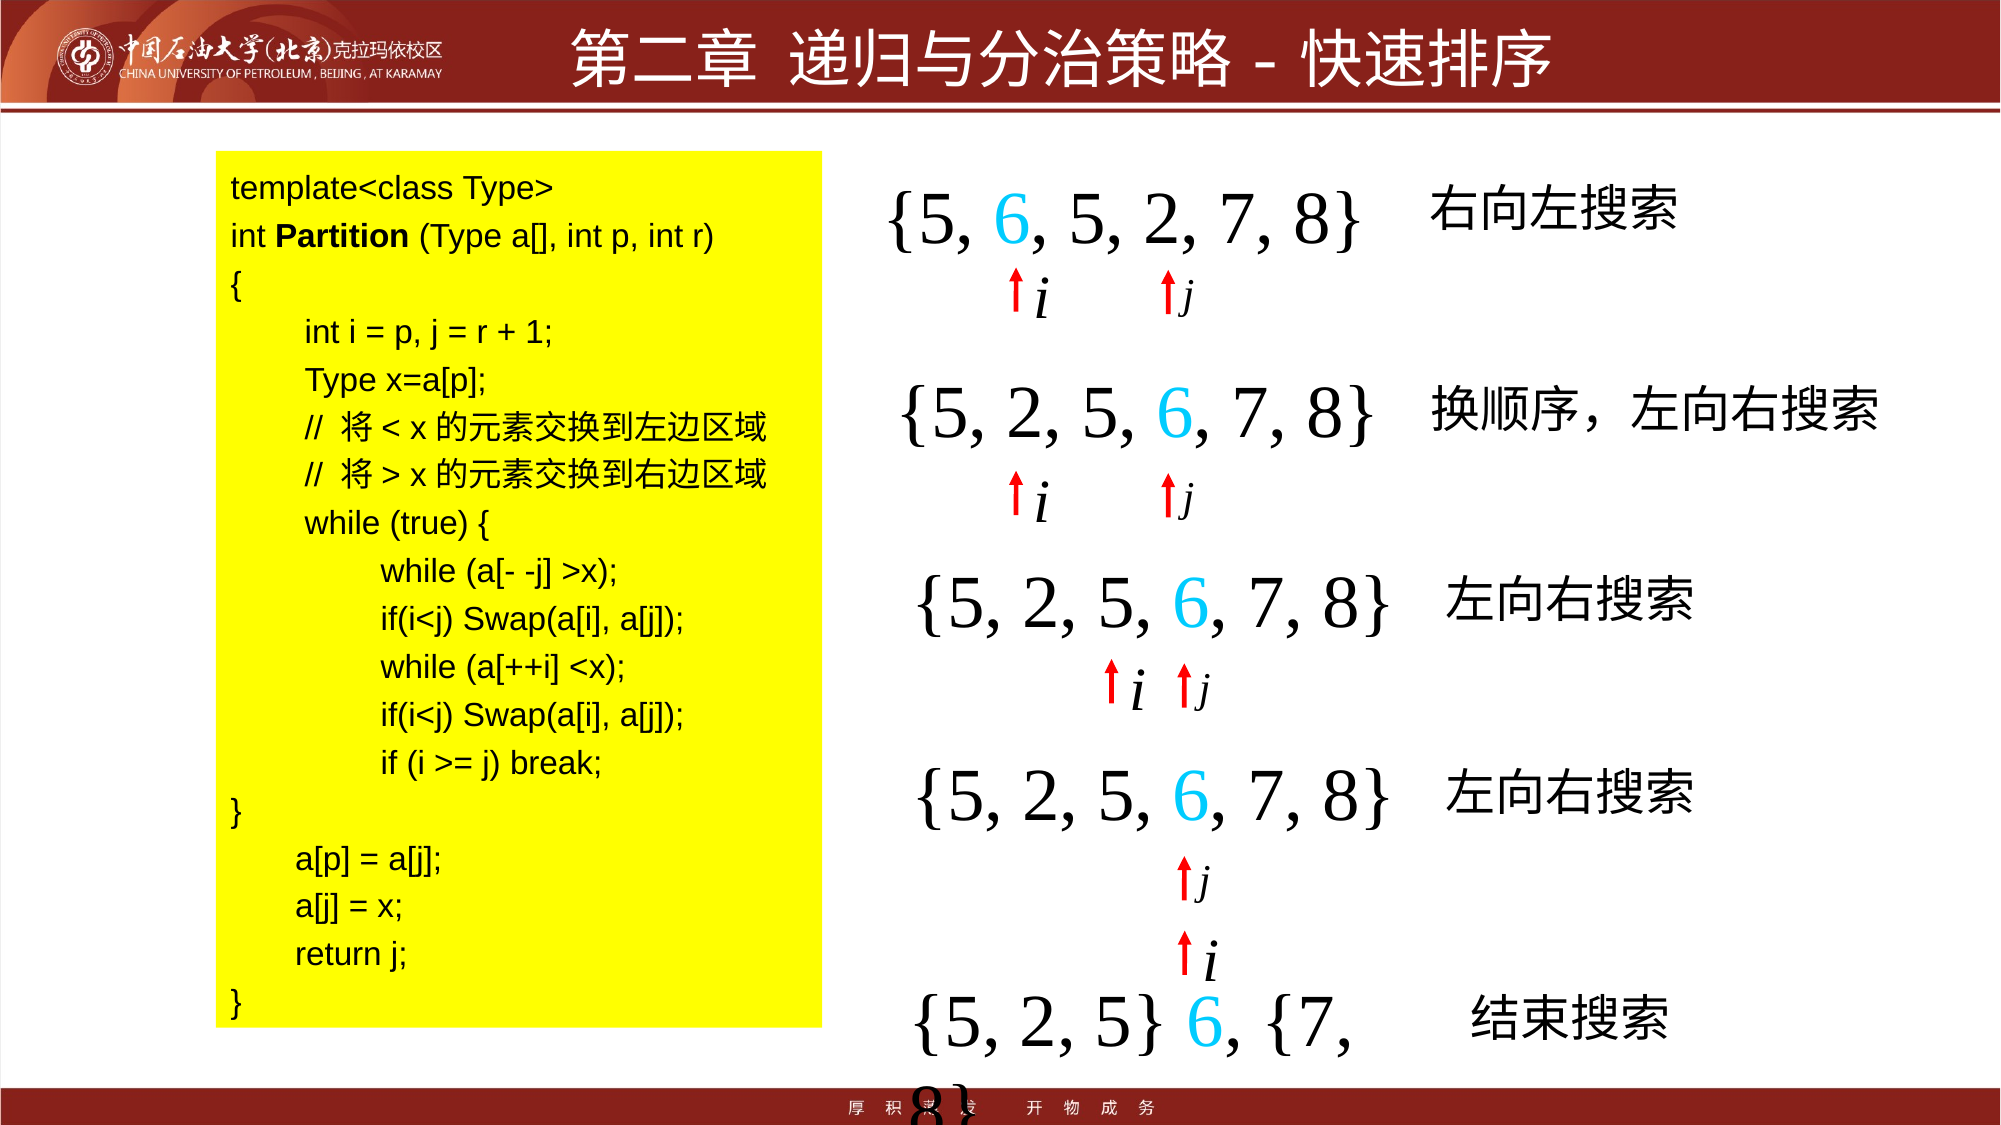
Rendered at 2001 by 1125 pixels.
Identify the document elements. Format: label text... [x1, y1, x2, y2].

text_box {5, 2, 5, 6, 7, 8} [880, 354, 1395, 460]
text_box 右向左搜索 [1414, 169, 1695, 244]
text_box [1194, 930, 1232, 998]
text_box template<class Type> int Partition (Type a[], int p, int r) { int i = p, j = r + 1; Type x=a[p]; // 将< x的元素交换到左边区域 // 将> x的元素交换到右边区域 while (true) { while (a[- -j] >x); if(i<j) Swap(a[i], a[j]); while (a[++i] <x); if(i<j) Swap(a[i], a[j]); if (i >= j) break; } a[p] = a[j]; a[j] = x; return j; } [215, 150, 823, 1028]
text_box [1167, 272, 1204, 327]
text_box [1178, 930, 1189, 963]
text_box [1026, 470, 1063, 538]
text_box {5, 6, 5, 2, 7, 8} [867, 161, 1382, 267]
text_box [1121, 658, 1159, 726]
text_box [1167, 476, 1204, 530]
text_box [1183, 666, 1220, 720]
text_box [1183, 858, 1220, 913]
text_box [1009, 267, 1021, 312]
text_box {5, 2, 5} 6, {7, 8} [893, 963, 1452, 1125]
text_box 左向右搜索 [1430, 753, 1711, 828]
text_box [1105, 659, 1116, 704]
text_box [1009, 470, 1021, 516]
text_box {5, 2, 5, 6, 7, 8} [896, 737, 1411, 843]
text_box 换顺序，左向右搜索 [1415, 370, 1896, 445]
text_box 结束搜索 [1455, 979, 1686, 1054]
picture [0, 0, 2001, 1125]
text_box 左向右搜索 [1430, 560, 1711, 636]
text_box {5, 2, 5, 6, 7, 8} [896, 545, 1411, 650]
title 第二章 递归与分治策略-快速排序 [426, 11, 1697, 89]
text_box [1026, 267, 1063, 335]
